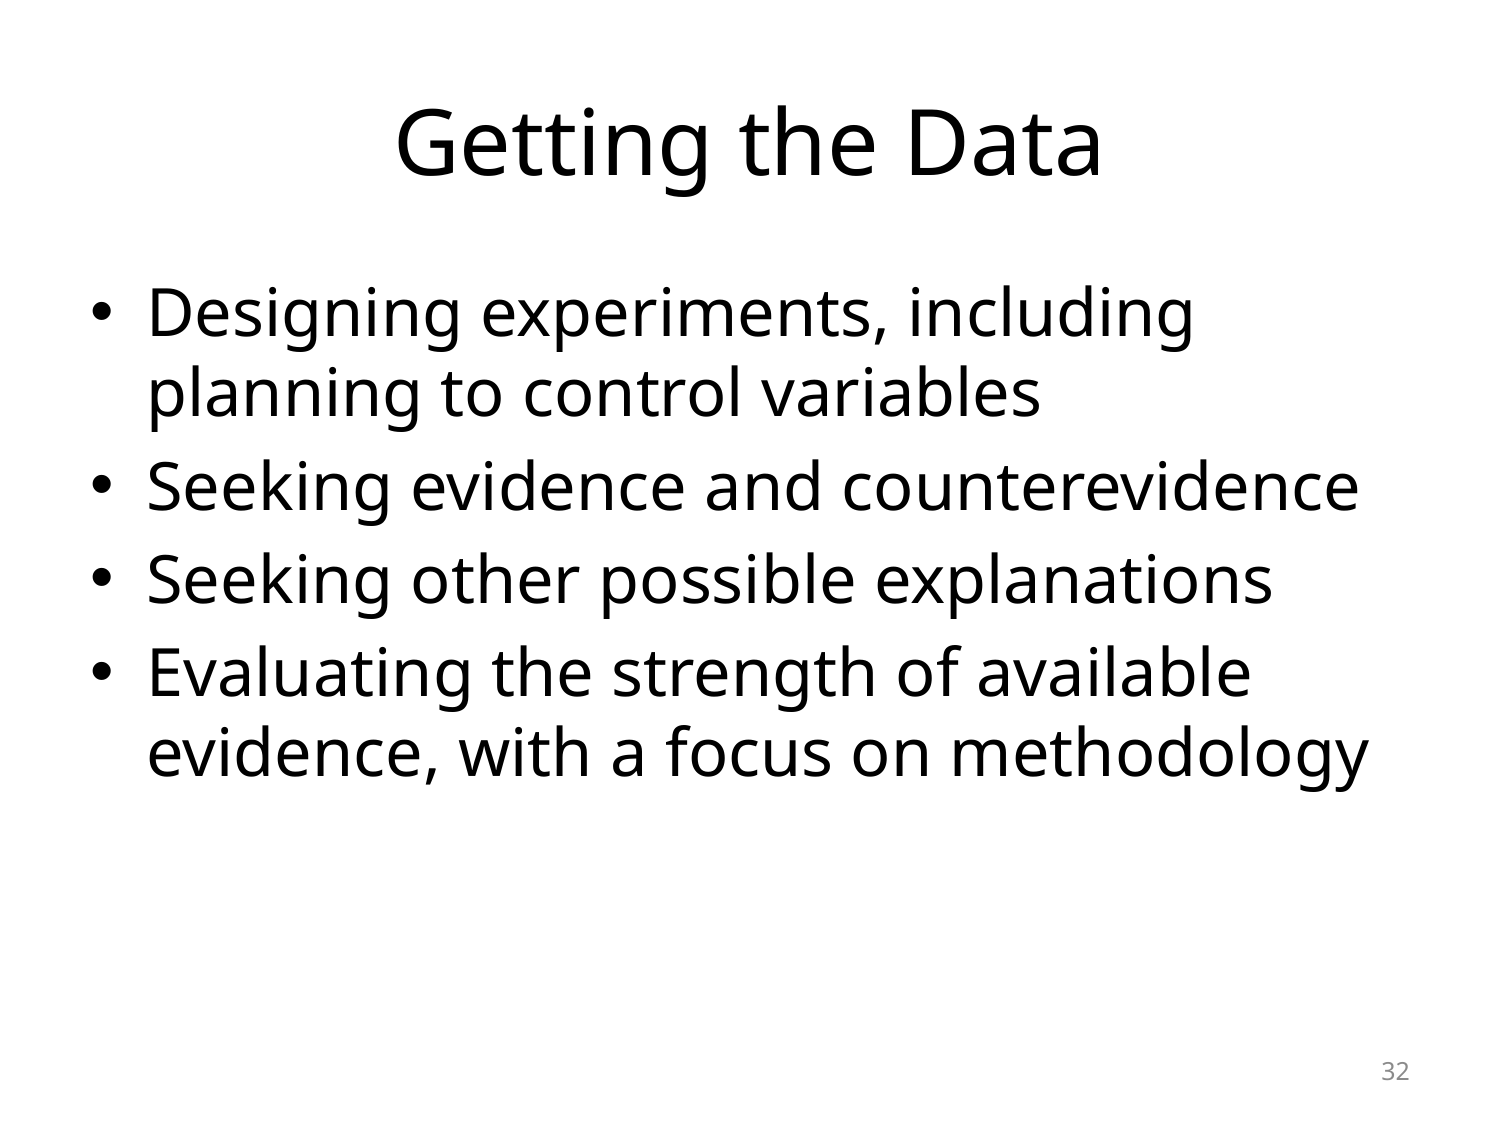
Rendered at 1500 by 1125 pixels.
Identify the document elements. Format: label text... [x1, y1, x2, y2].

title Getting the Data [75, 45, 1425, 233]
slide_number 32 [1074, 1042, 1425, 1103]
list Designing experiments, including planning to control variables Seeking evidence and counterevidence Seeking other possible explanations Evaluating the strength of available evidence, with a focus on methodology [75, 262, 1425, 1005]
